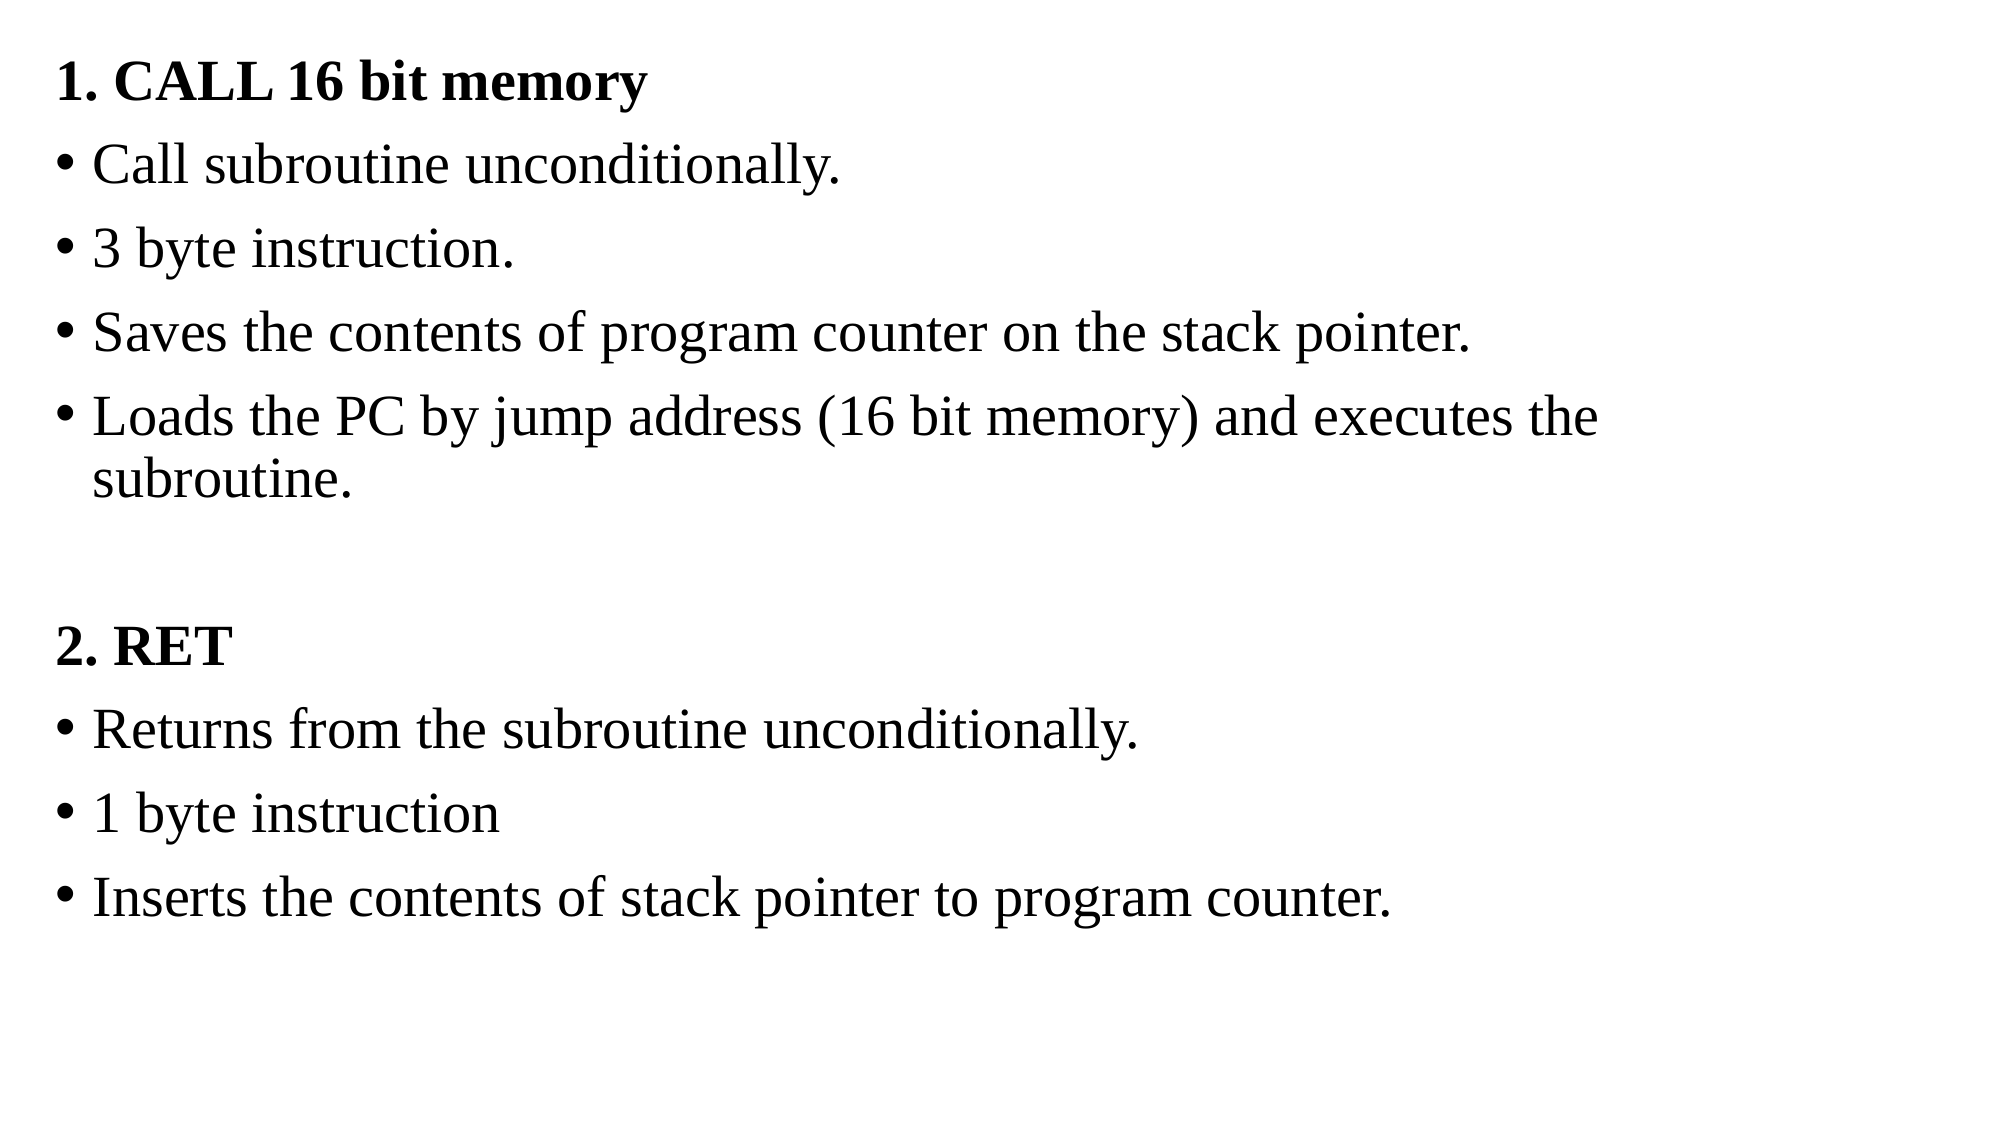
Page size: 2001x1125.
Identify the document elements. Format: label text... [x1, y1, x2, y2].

list 1. CALL 16 bit memory Call subroutine unconditionally. 3 byte instruction. Saves the contents of program counter on the stack pointer. Loads the PC by jump address (16 bit memory) and executes the subroutine. 2. RET Returns from the subroutine unconditionally. 1 byte instruction Inserts the contents of stack pointer to program counter. [40, 42, 1863, 1014]
